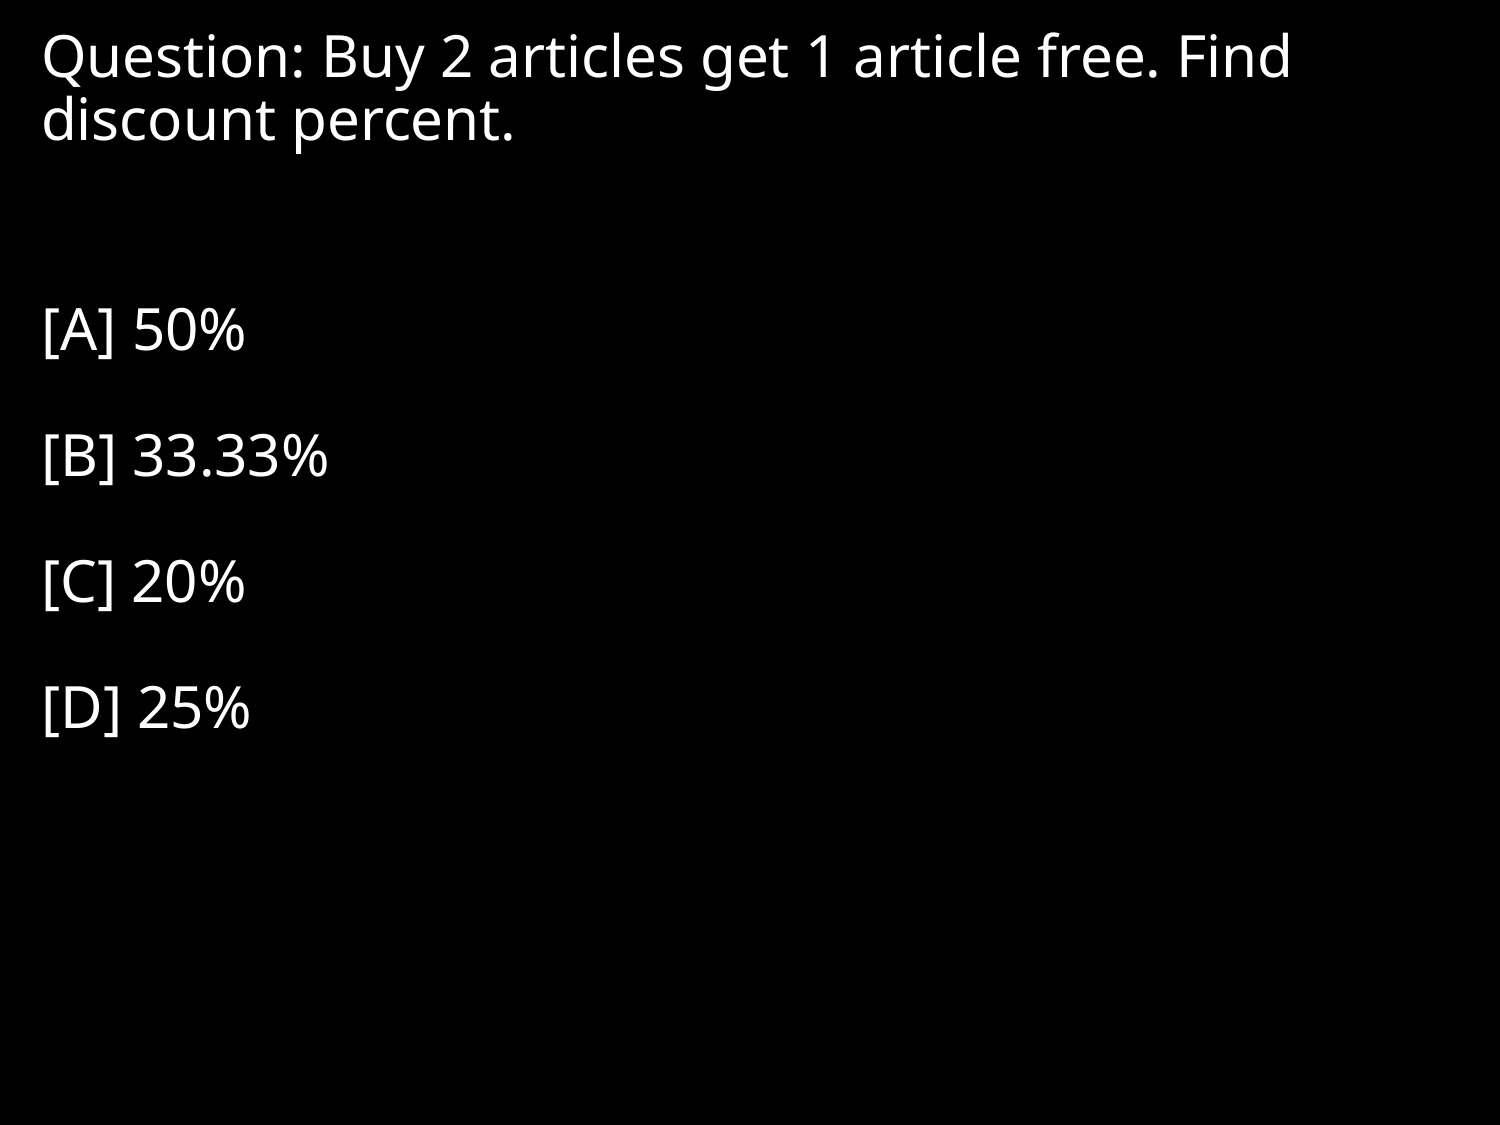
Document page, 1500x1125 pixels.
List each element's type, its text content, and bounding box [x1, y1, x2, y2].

list Question: Buy 2 articles get 1 article free. Find discount percent. [A] 50% [B] 33.33% [C] 20% [D] 25% [26, 19, 1470, 757]
